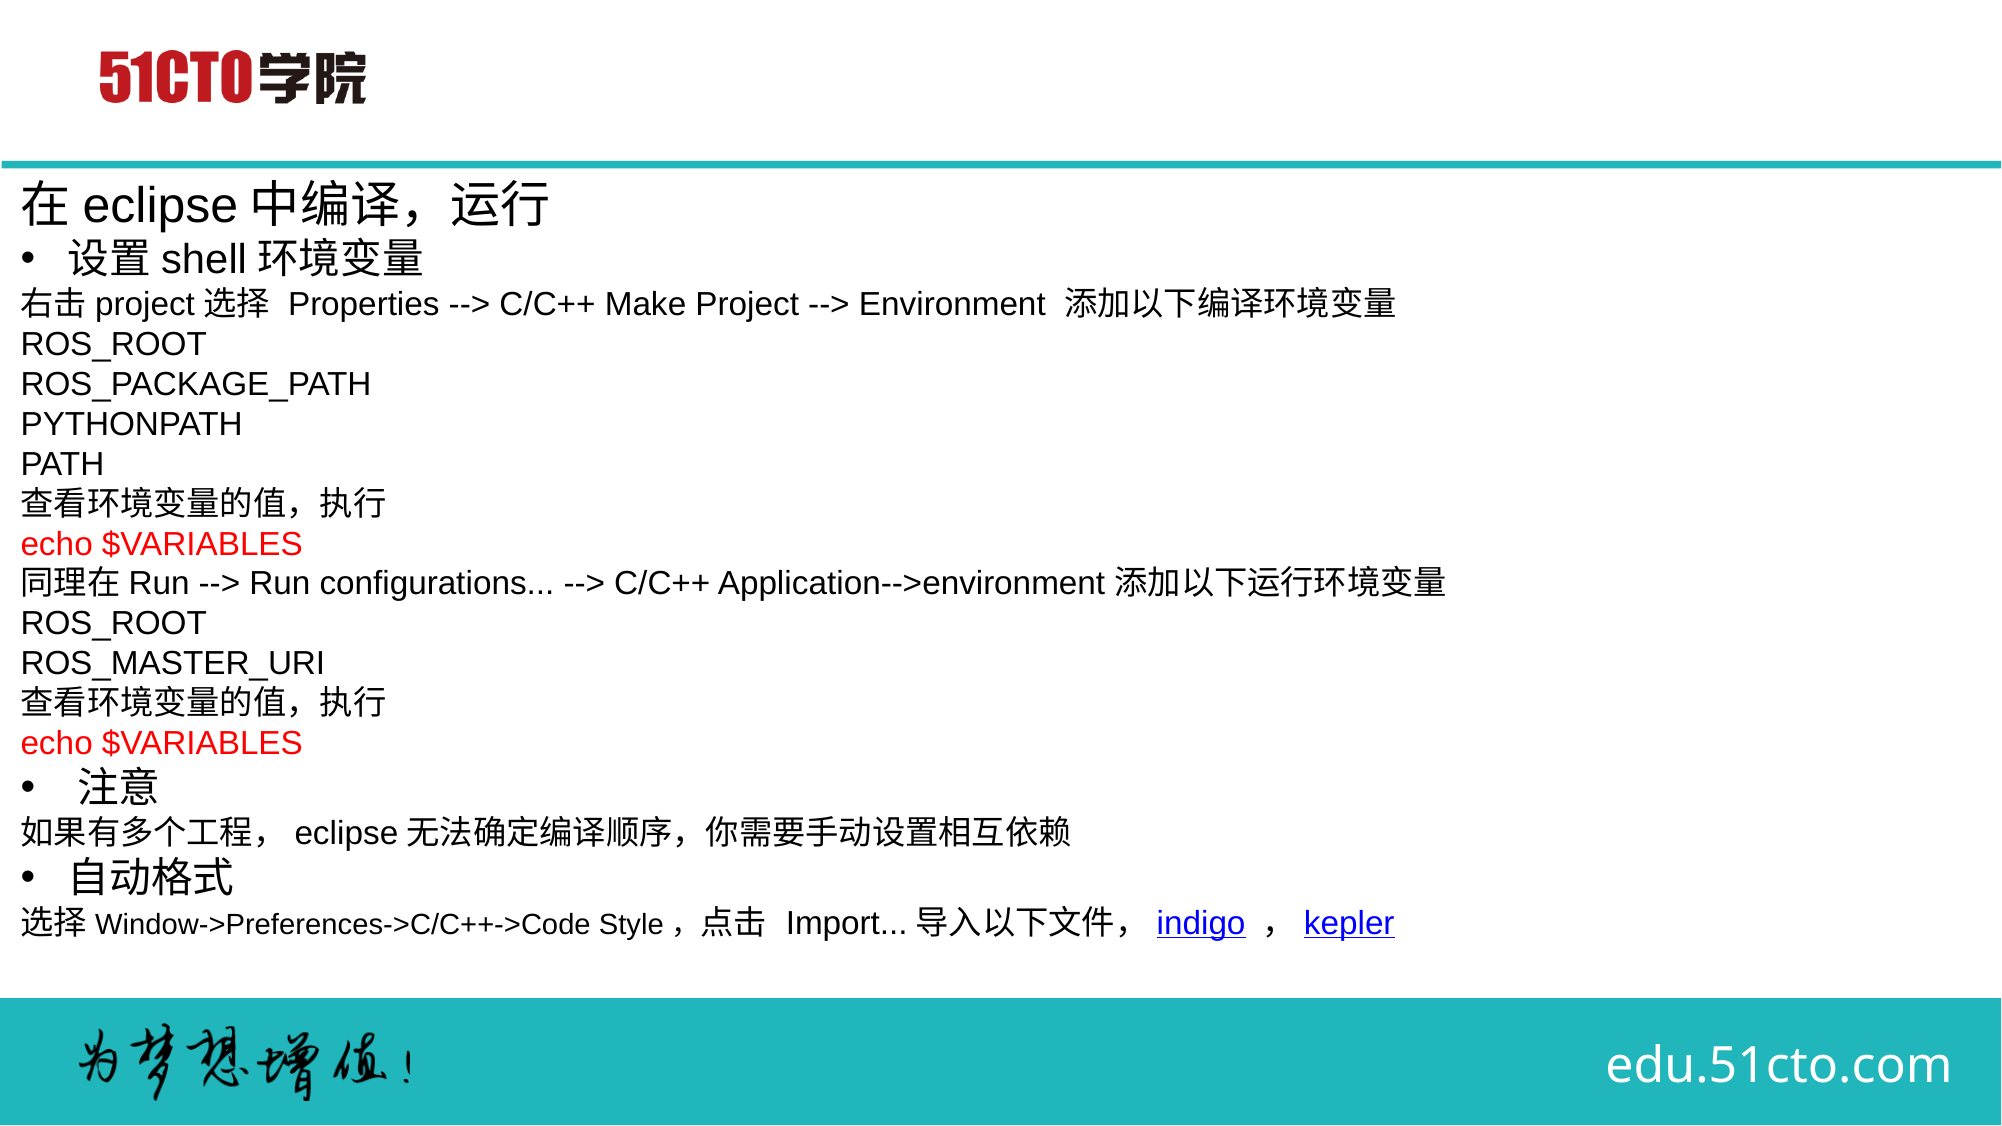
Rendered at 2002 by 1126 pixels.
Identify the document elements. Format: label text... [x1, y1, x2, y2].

picture [100, 50, 366, 104]
text_box 在eclipse中编译，运行 设置shell环境变量 右击project选择 Properties --> C/C++ Make Project --> Environment 添加以下编译环境变量 ROS_ROOT ROS_PACKAGE_PATH PYTHONPATH PATH 查看环境变量的值，执行 echo $VARIABLES 同理在Run --> Run configurations... --> C/C++ Application-->environment添加以下运行环境变量 ROS_ROOT ROS_MASTER_URI 查看环境变量的值，执行 echo $VARIABLES 注意 如果有多个工程，eclipse无法确定编译顺序，你需要手动设置相互依赖 自动格式 选择Window->Preferences->C/C++->Code Style，点击 Import...导入以下文件，indigo ，kepler [5, 164, 1996, 999]
picture [79, 1023, 410, 1101]
